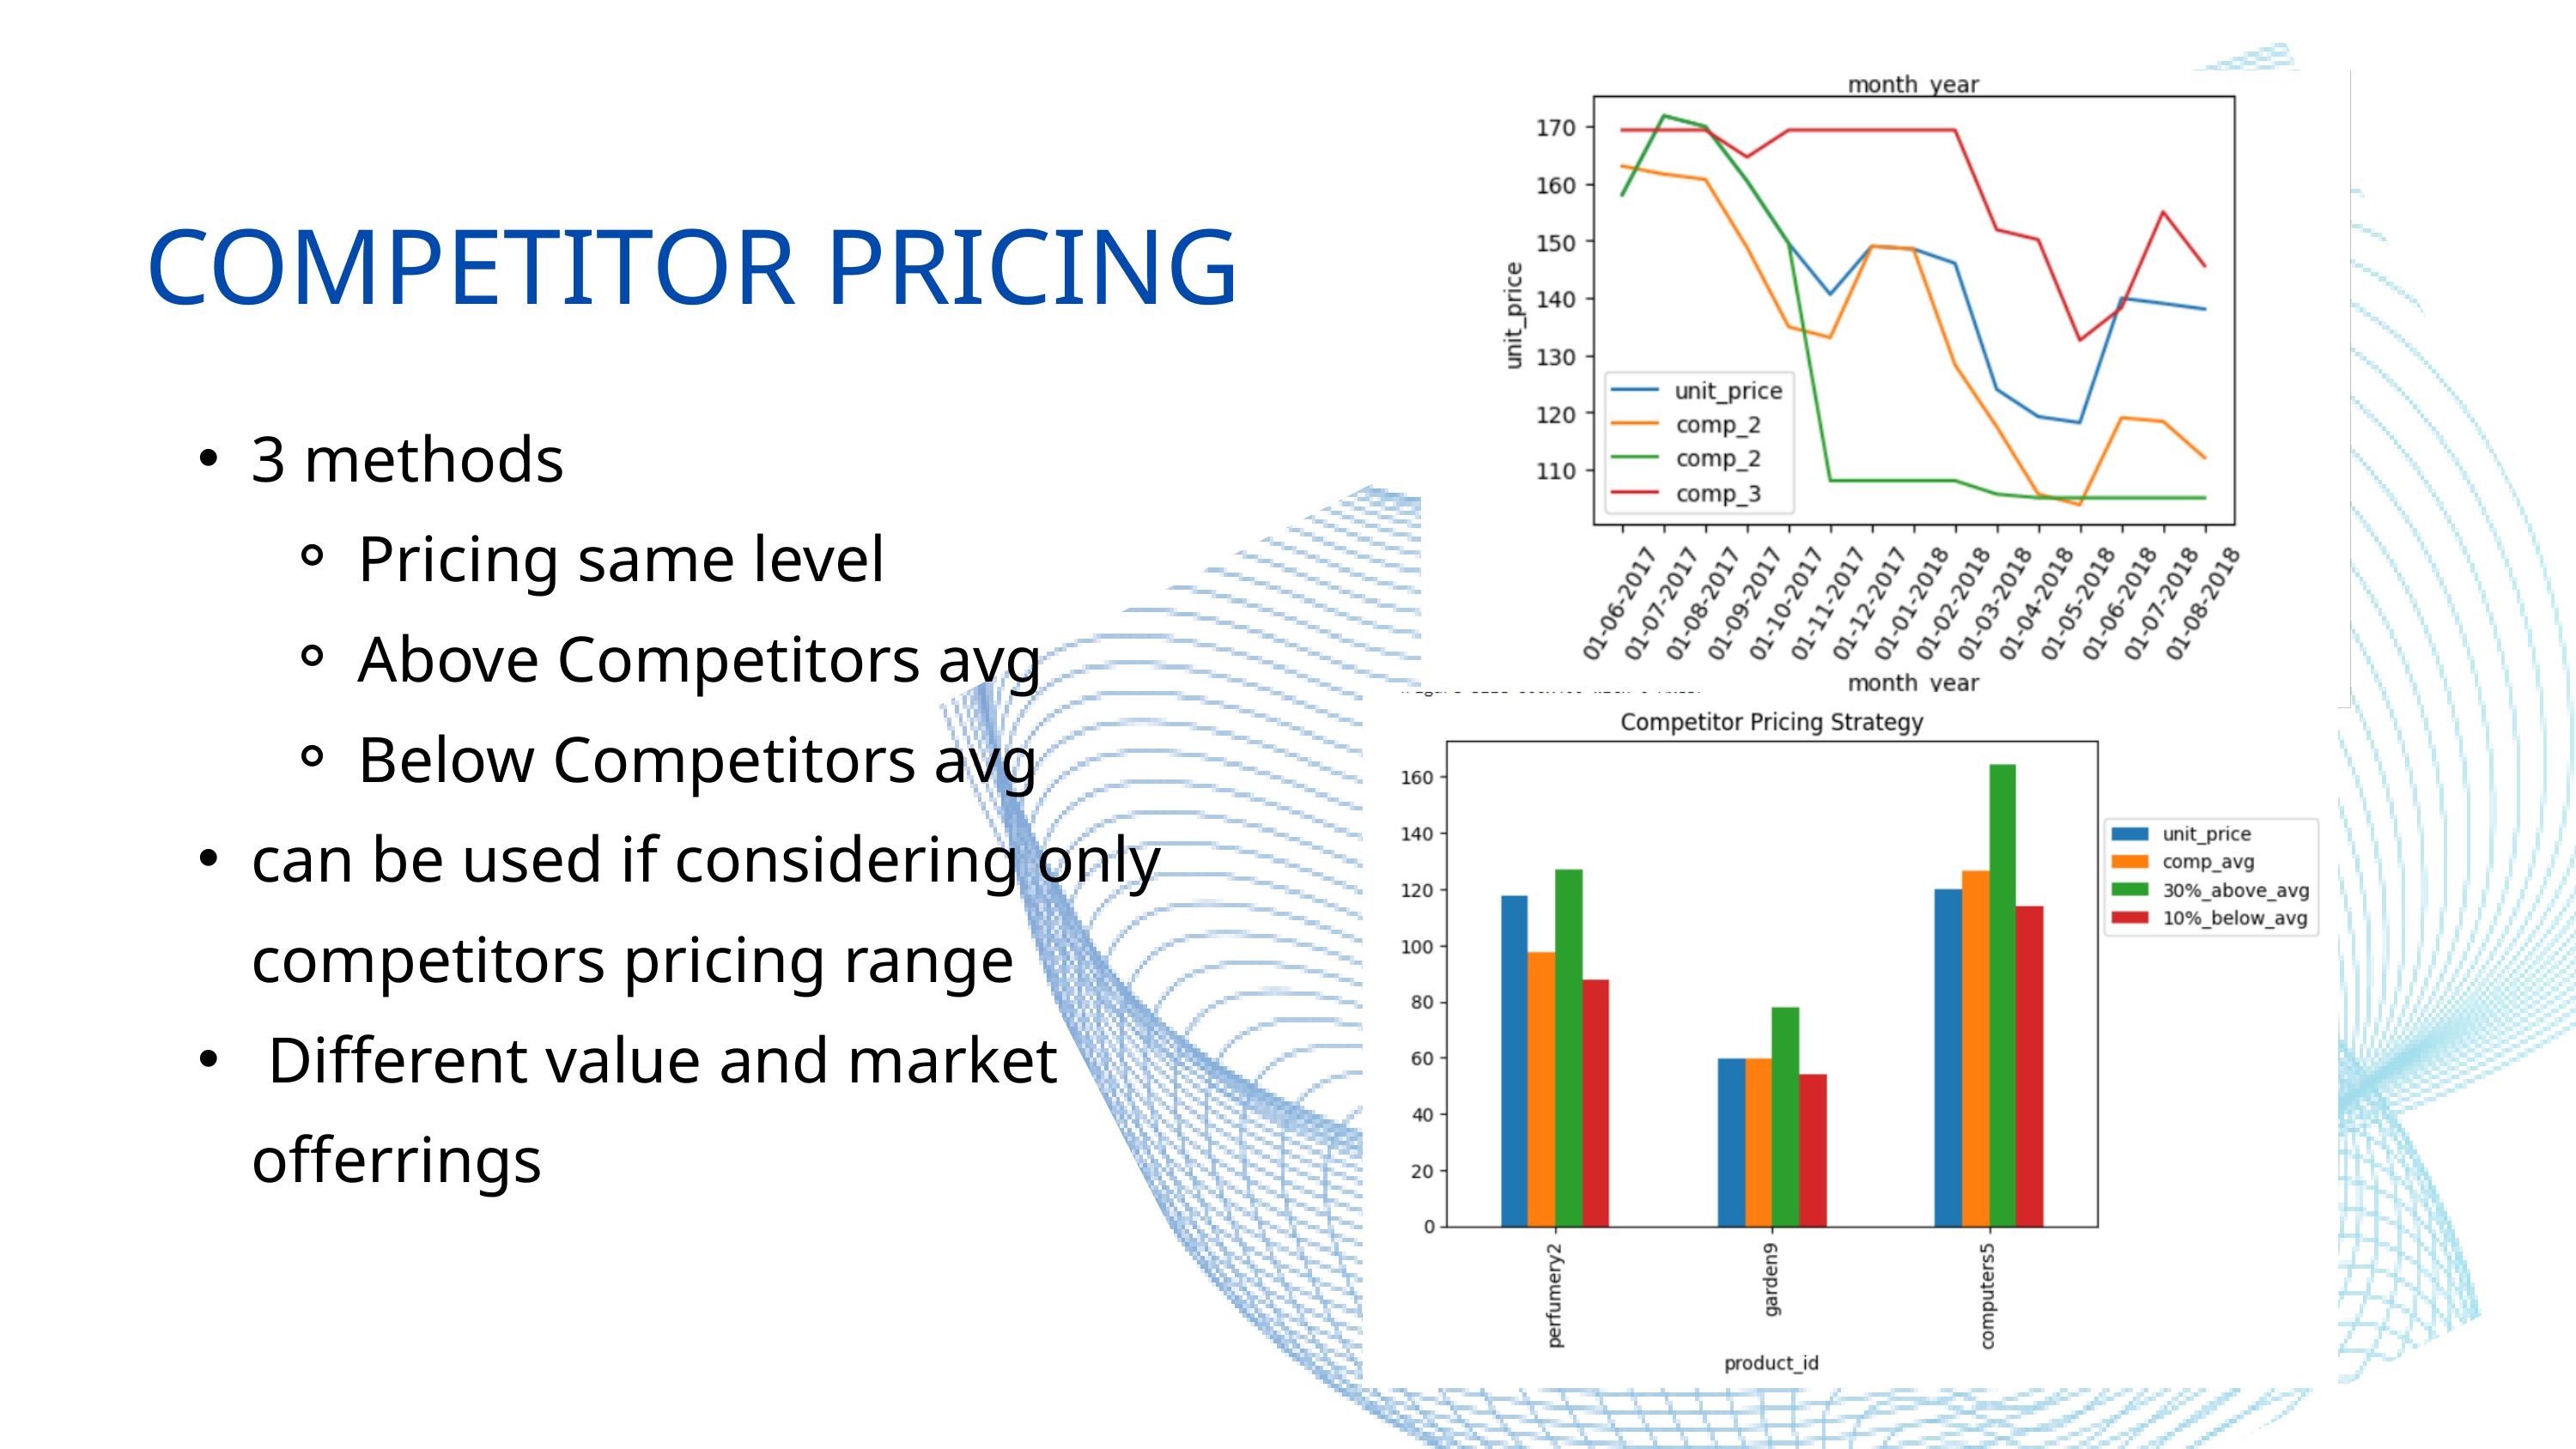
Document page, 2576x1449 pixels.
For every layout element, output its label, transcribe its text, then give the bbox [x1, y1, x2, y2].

picture [1363, 692, 2338, 1389]
text_box [2180, 21, 2300, 70]
text_box [2342, 177, 2576, 1387]
text_box 3 methods Pricing same level Above Competitors avg Below Competitors avg can be used if considering only competitors pricing range Different value and market offerrings [144, 393, 1219, 1196]
text_box [1153, 458, 2327, 1449]
text_box COMPETITOR PRICING [144, 221, 1365, 325]
text_box [1421, 70, 2354, 712]
